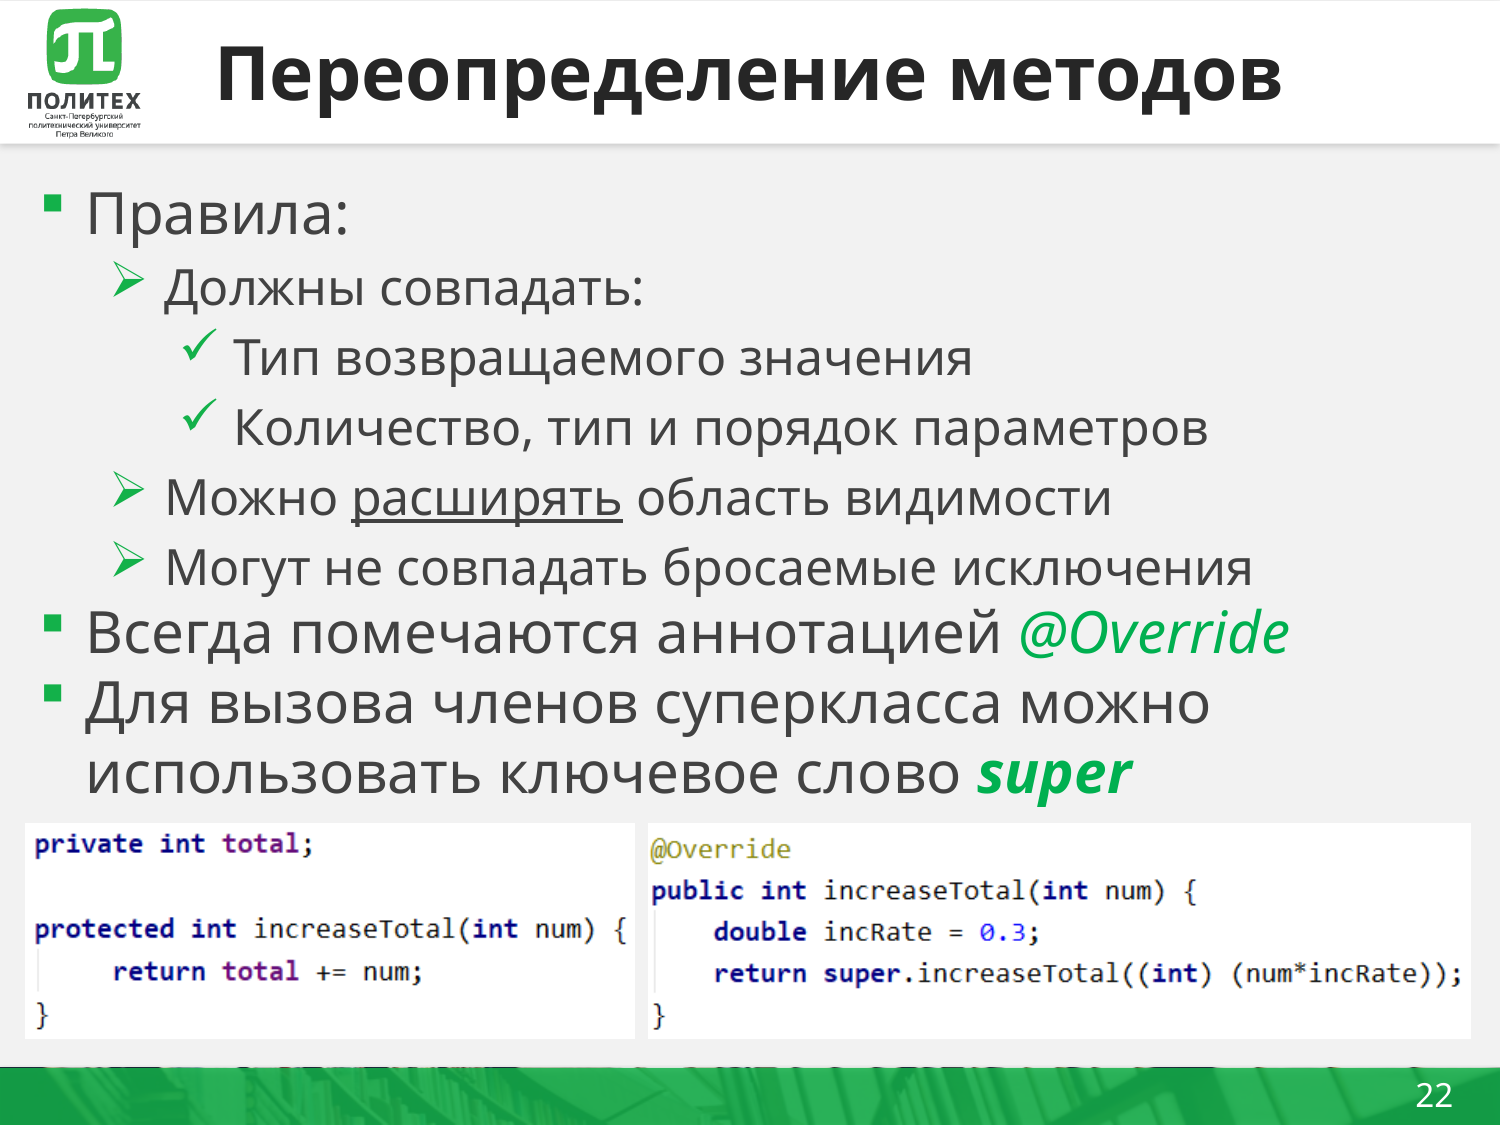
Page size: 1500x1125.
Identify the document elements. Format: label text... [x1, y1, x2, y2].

picture [4, 142, 169, 151]
list Правила: Должны совпадать: Тип возвращаемого значения Количество, тип и порядок параметров Можно расширять область видимости Могут не совпадать бросаемые исключения Всегда помечаются аннотацией @Override Для вызова членов суперкласса можно использовать ключевое слово super [29, 175, 1471, 1047]
title Переопределение методов [0, 0, 1500, 142]
picture [648, 822, 1471, 1039]
picture [24, 822, 635, 1039]
